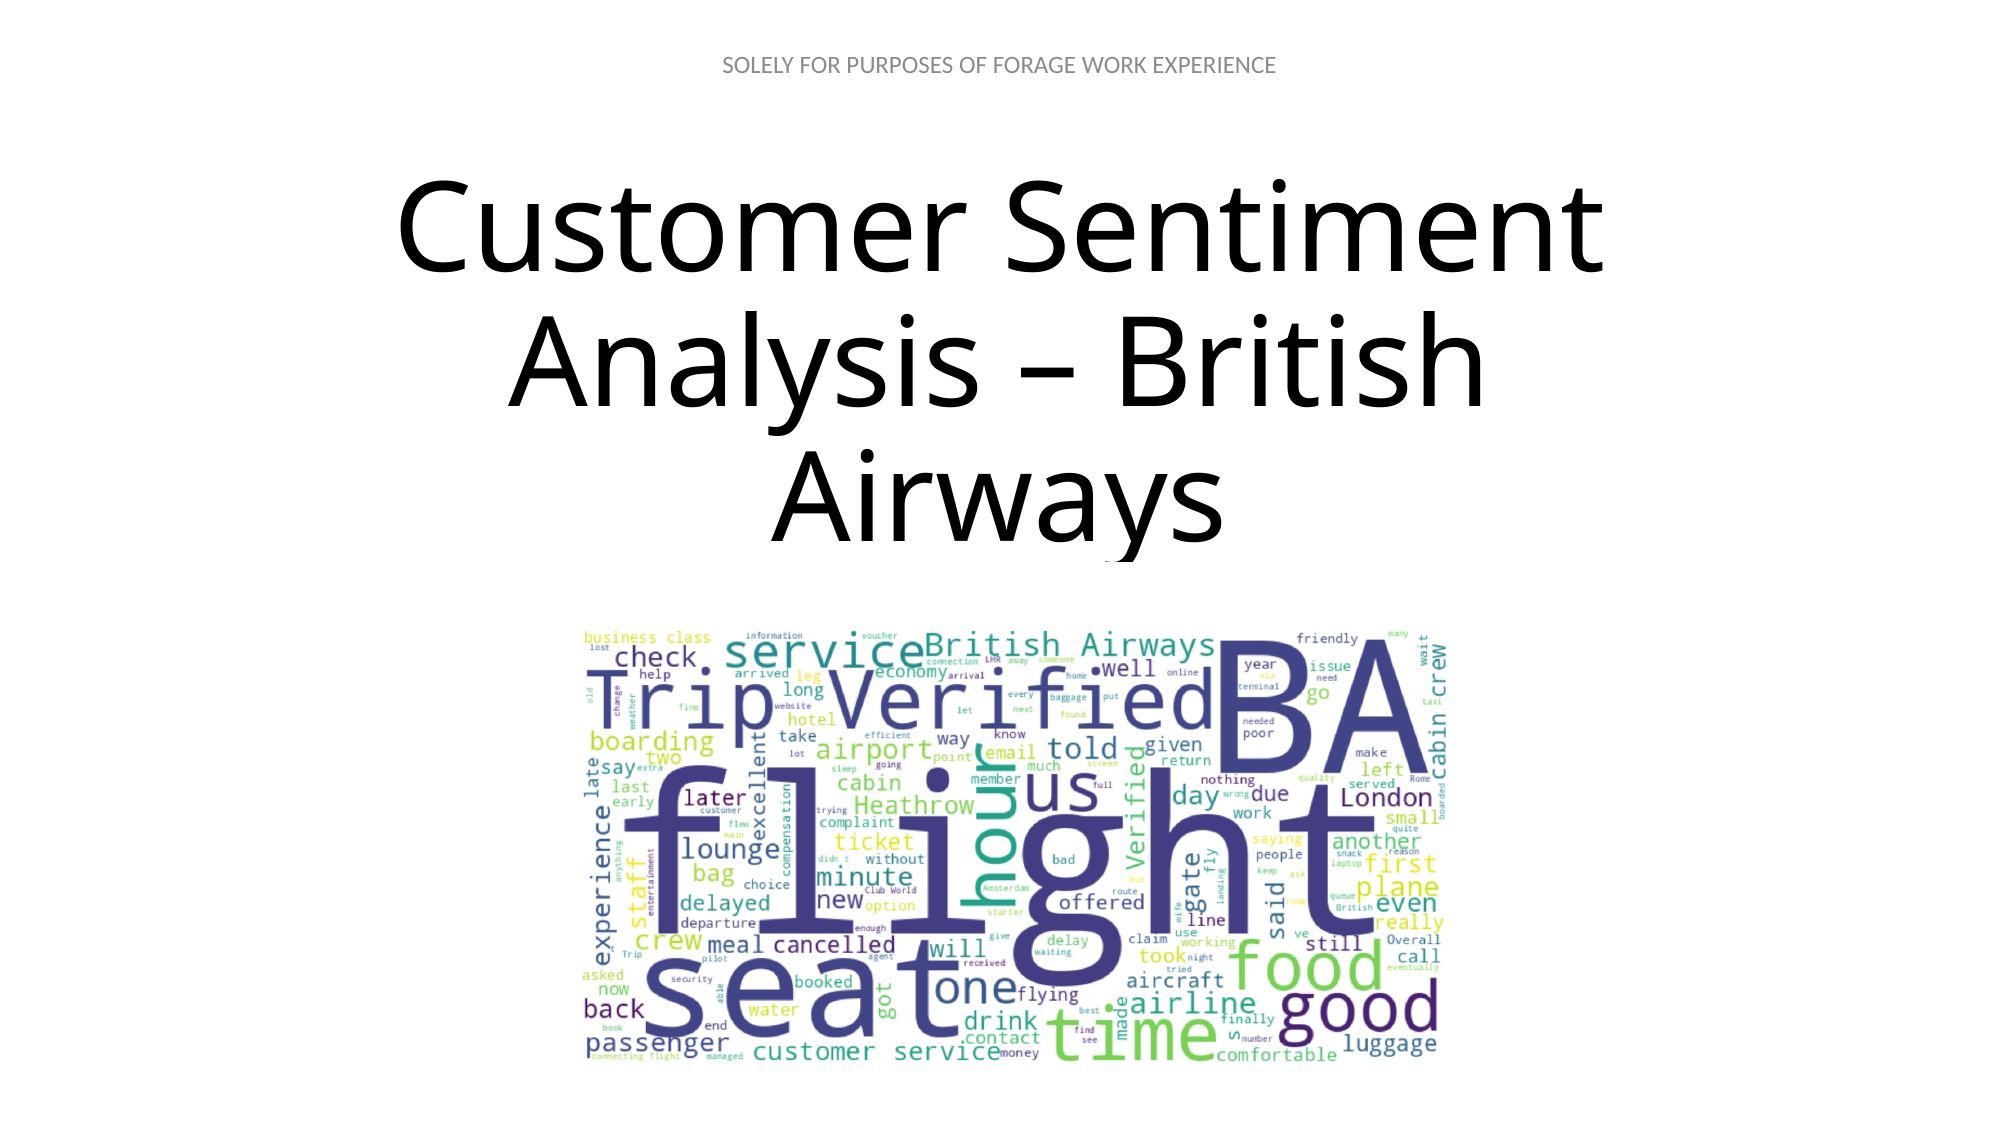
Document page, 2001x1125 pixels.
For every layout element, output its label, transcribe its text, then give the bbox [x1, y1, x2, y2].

picture [437, 562, 1563, 1125]
title Customer Sentiment Analysis – British Airways [249, 184, 1750, 576]
